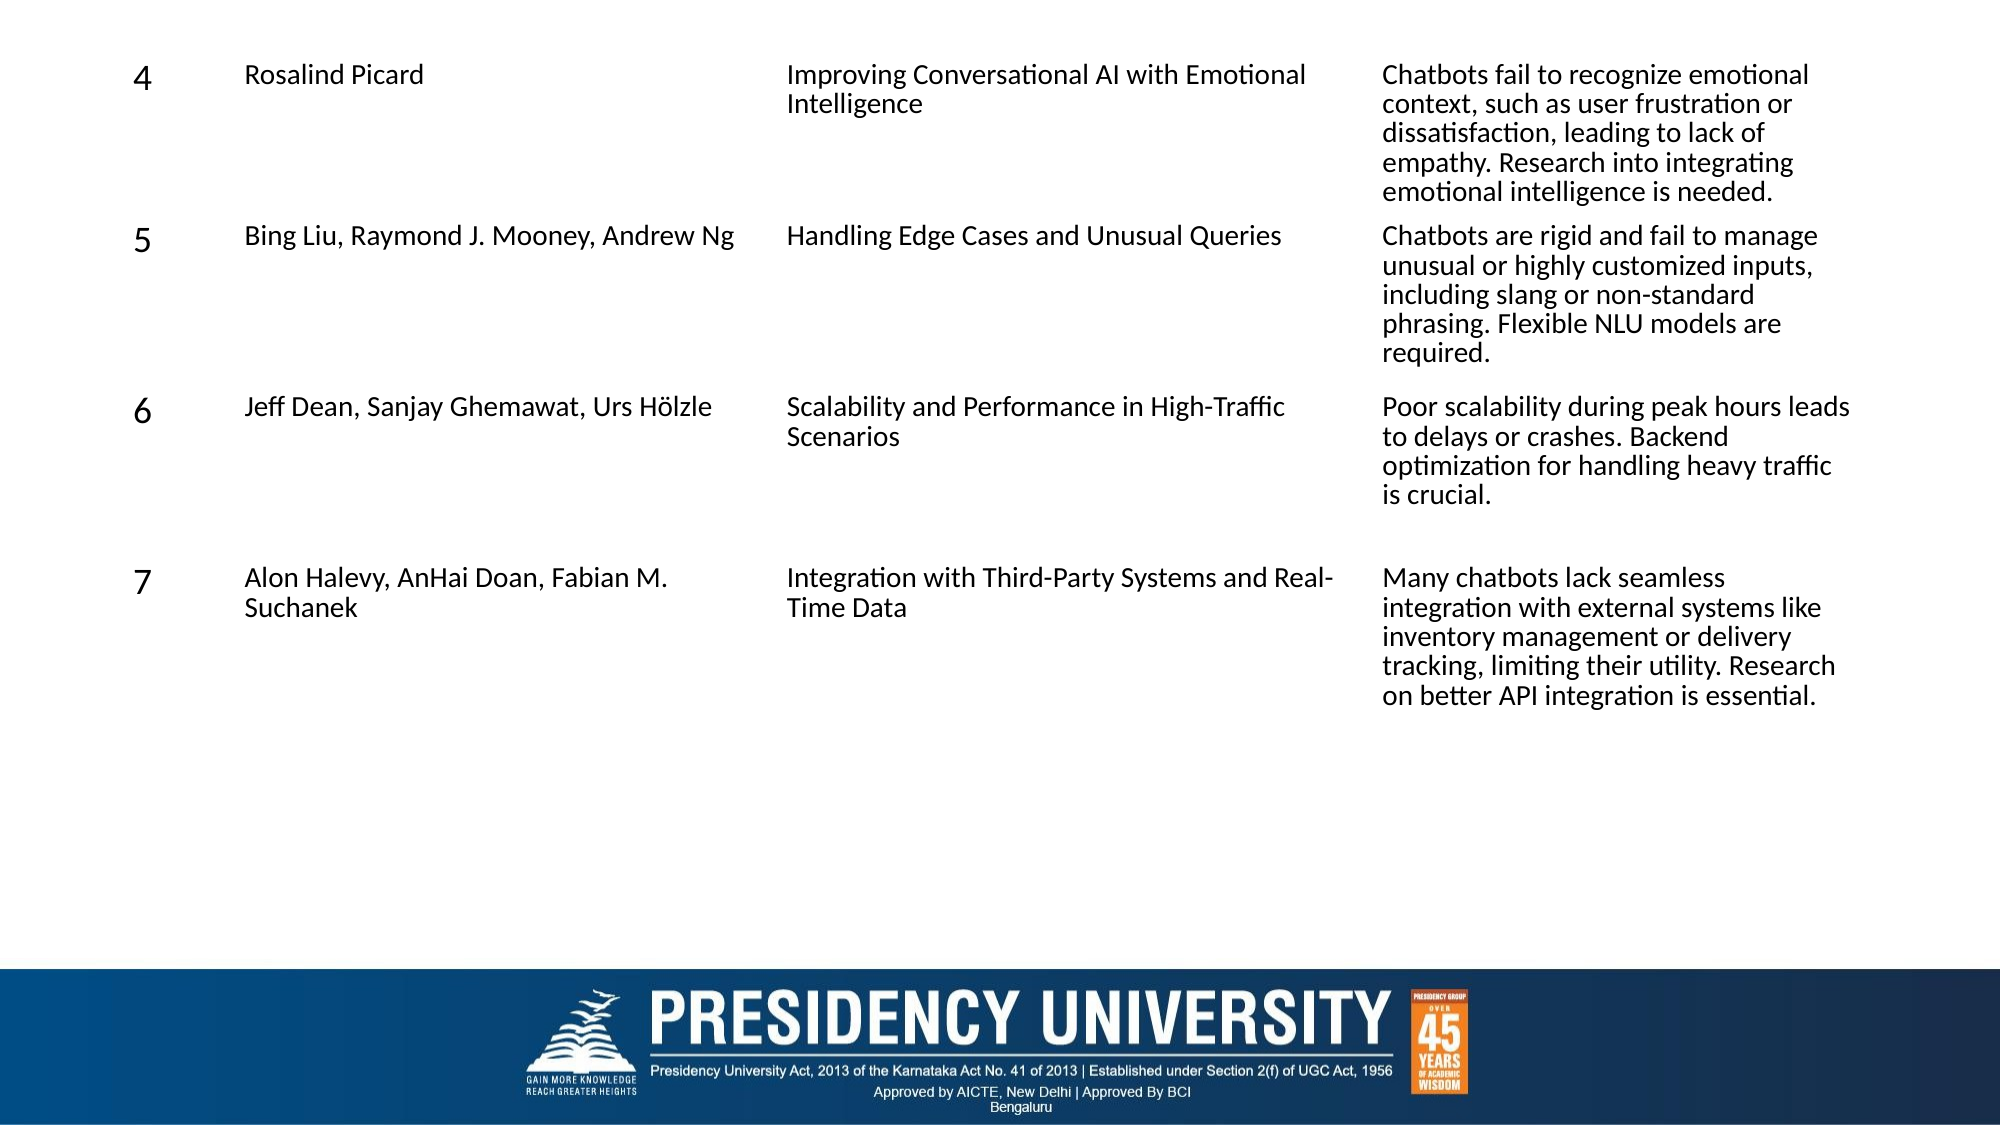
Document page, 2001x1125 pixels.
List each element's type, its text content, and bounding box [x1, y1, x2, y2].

table_cell Integration with Third-Party Systems and Real-Time Data [772, 558, 1367, 730]
table_cell 5 [118, 216, 230, 387]
table_header 4 [118, 55, 230, 216]
table_cell 6 [118, 387, 230, 558]
table_header Improving Conversational AI with Emotional Intelligence [772, 55, 1367, 216]
table_cell Chatbots are rigid and fail to manage unusual or highly customized inputs, including slang or non-standard phrasing. Flexible NLU models are required. [1367, 216, 1870, 387]
table_header Rosalind Picard [230, 55, 772, 216]
table_header Chatbots fail to recognize emotional context, such as user frustration or dissatisfaction, leading to lack of empathy. Research into integrating emotional intelligence is needed. [1367, 55, 1870, 216]
table_cell Poor scalability during peak hours leads to delays or crashes. Backend optimization for handling heavy traffic is crucial. [1367, 387, 1870, 558]
table_cell Alon Halevy, AnHai Doan, Fabian M. Suchanek [230, 558, 772, 730]
table_cell Scalability and Performance in High-Traffic Scenarios [772, 387, 1367, 558]
table_cell 7 [118, 558, 230, 730]
table_cell Many chatbots lack seamless integration with external systems like inventory management or delivery tracking, limiting their utility. Research on better API integration is essential. [1367, 558, 1870, 730]
table_cell Jeff Dean, Sanjay Ghemawat, Urs Hölzle [230, 387, 772, 558]
table_cell Bing Liu, Raymond J. Mooney, Andrew Ng [230, 216, 772, 387]
picture [0, 958, 2000, 1125]
table_cell Handling Edge Cases and Unusual Queries [772, 216, 1367, 387]
